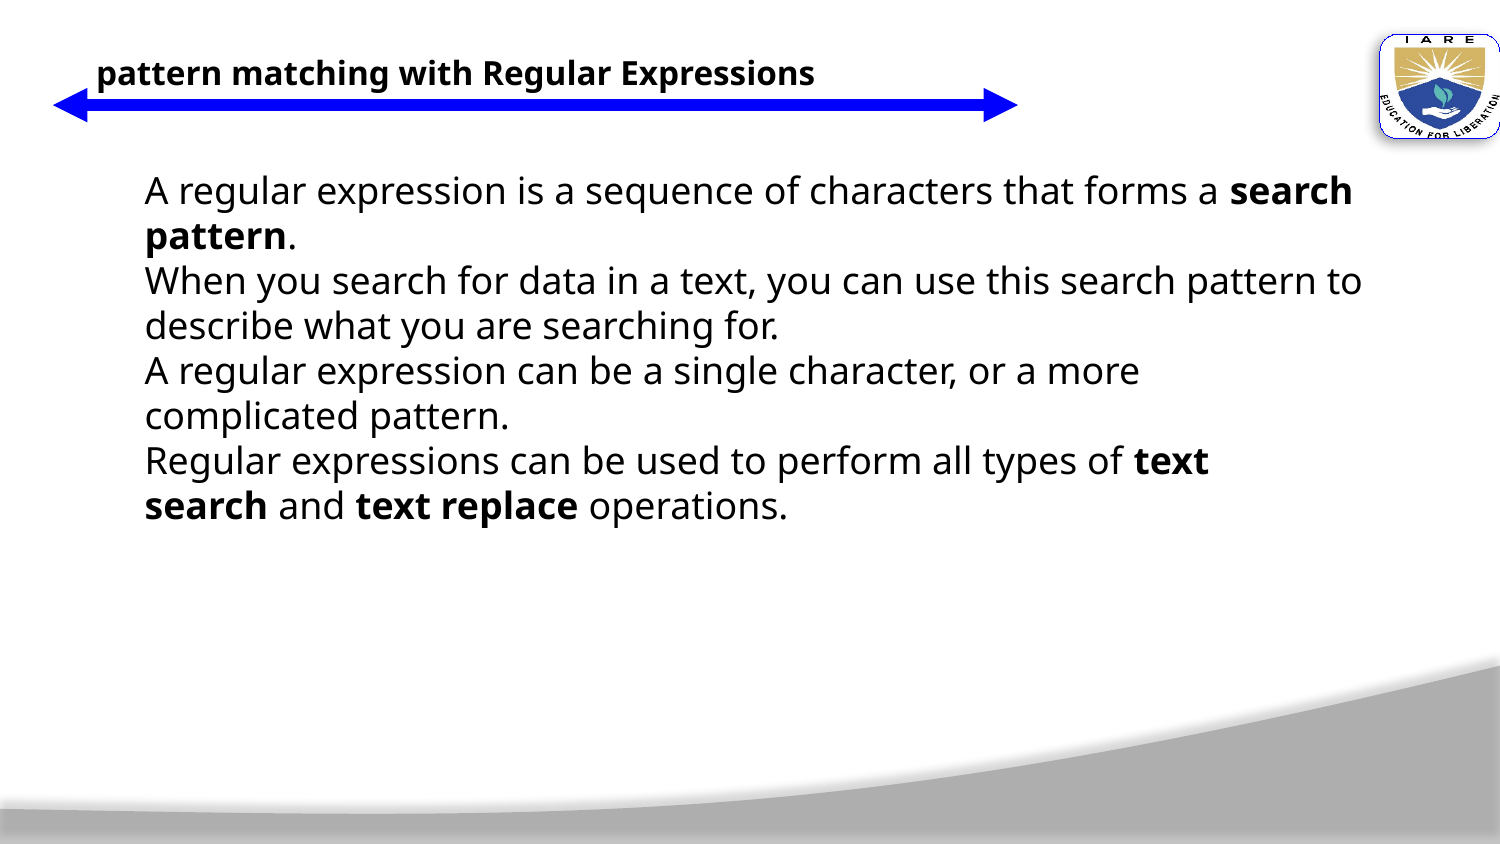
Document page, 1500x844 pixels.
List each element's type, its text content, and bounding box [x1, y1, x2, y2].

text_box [37, 34, 1500, 139]
text_box A regular expression is a sequence of characters that forms a search pattern. When you search for data in a text, you can use this search pattern to describe what you are searching for. A regular expression can be a single character, or a more complicated pattern. Regular expressions can be used to perform all types of text search and text replace operations. [129, 159, 1380, 625]
